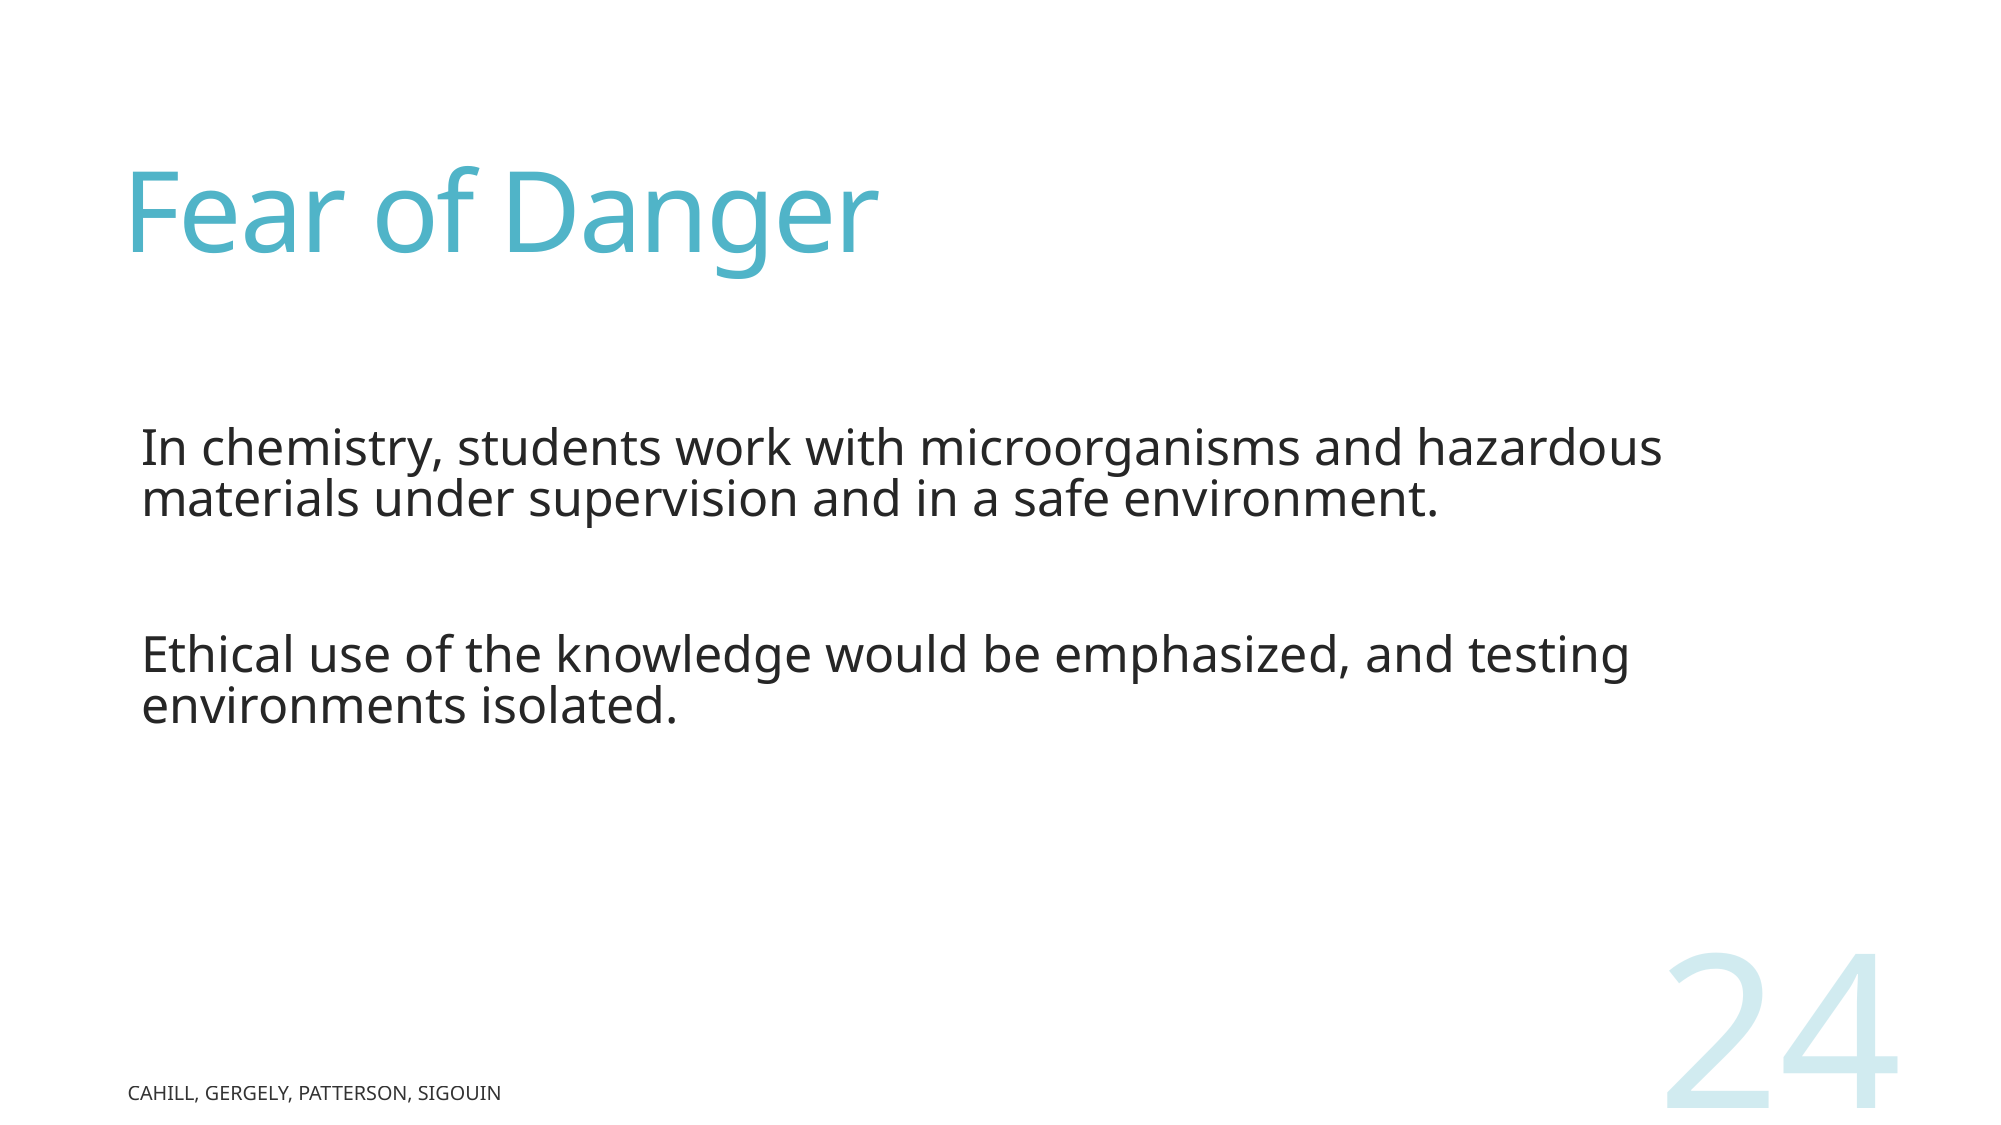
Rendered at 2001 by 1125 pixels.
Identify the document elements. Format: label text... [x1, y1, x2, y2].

title Fear of Danger [107, 81, 1875, 354]
footer Cahill, Gergely, Patterson, Sigouin [112, 1075, 938, 1113]
slide_number 24 [1437, 963, 1918, 1125]
list In chemistry, students work with microorganisms and hazardous materials under supervision and in a safe environment. Ethical use of the knowledge would be emphasized, and testing environments isolated. [111, 329, 1876, 948]
